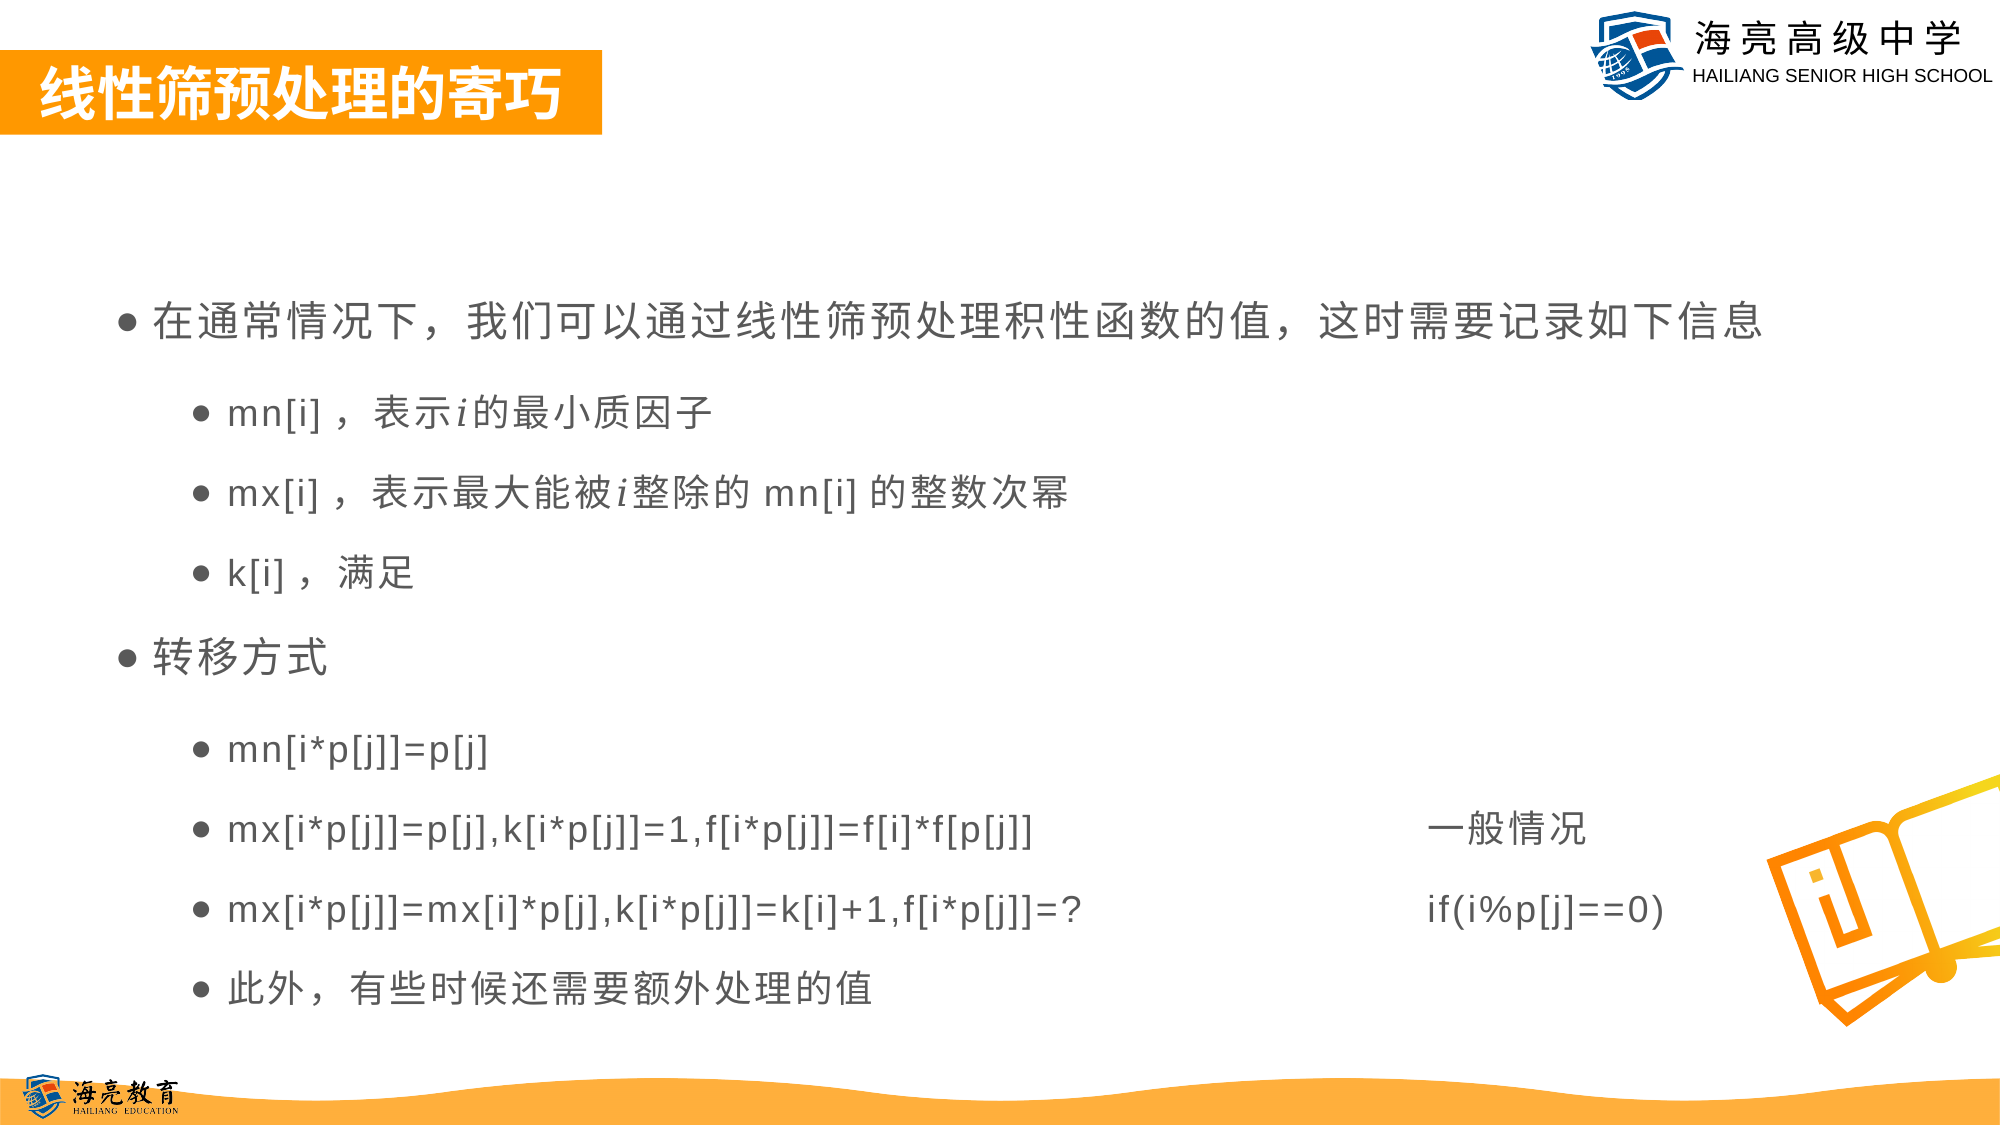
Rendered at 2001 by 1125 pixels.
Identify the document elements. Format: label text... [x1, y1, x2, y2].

text_box 线性筛预处理的寄巧 [0, 50, 603, 135]
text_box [1590, 7, 2000, 100]
picture [1766, 772, 2000, 1027]
picture [0, 1074, 2000, 1125]
text_box [241, 207, 2000, 950]
